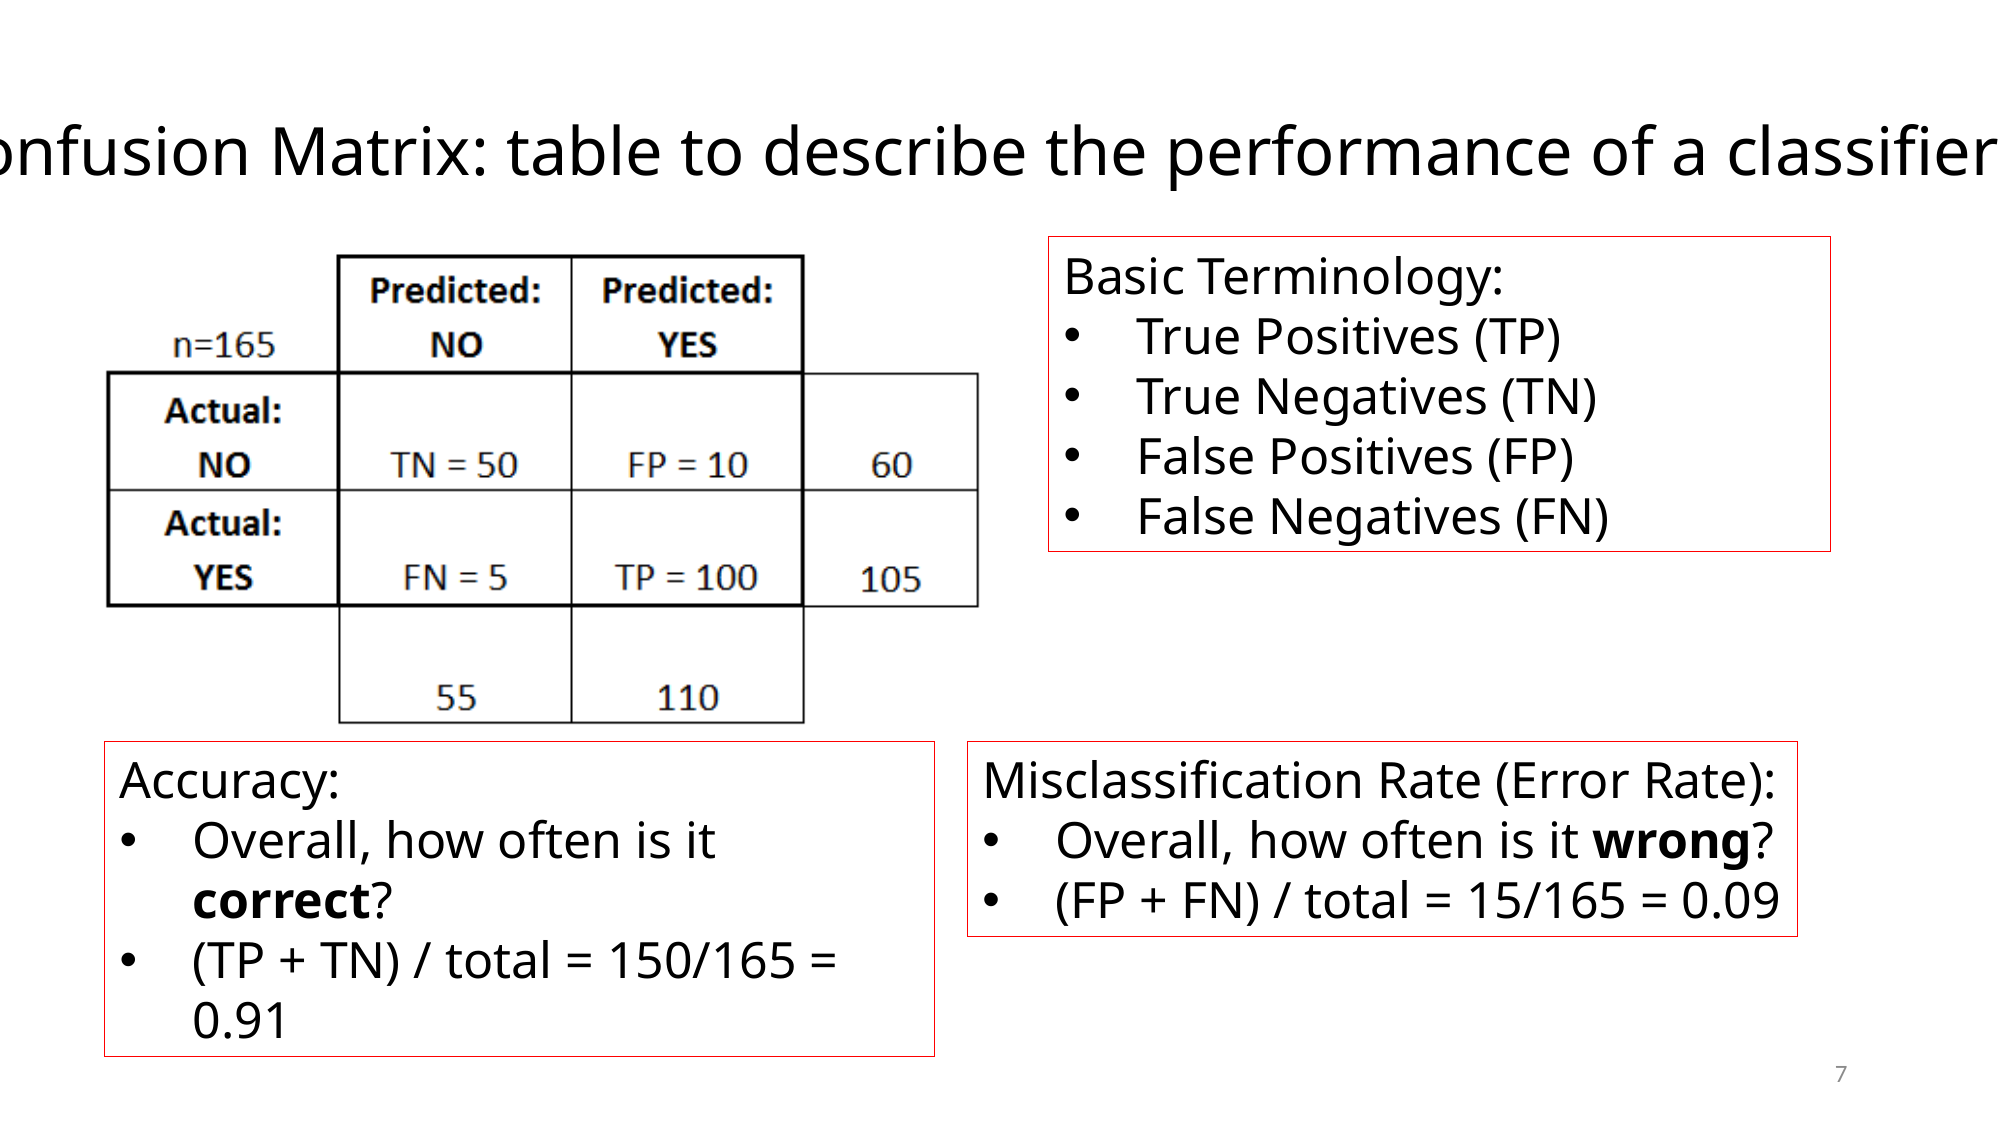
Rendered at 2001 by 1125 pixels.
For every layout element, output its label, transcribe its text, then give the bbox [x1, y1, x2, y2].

picture [72, 222, 1014, 761]
slide_number 7 [1412, 1042, 1863, 1103]
text_box Basic Terminology: True Positives (TP) True Negatives (TN) False Positives (FP) False Negatives (FN) [1048, 236, 1831, 552]
text_box Misclassification Rate (Error Rate): Overall, how often is it wrong? (FP + FN) / total = 15/165 = 0.09 [967, 741, 1798, 937]
text_box Confusion Matrix: table to describe the performance of a classifier [0, 101, 2000, 197]
text_box Accuracy: Overall, how often is it correct? (TP + TN) / total = 150/165 = 0.91 [104, 761, 935, 1057]
